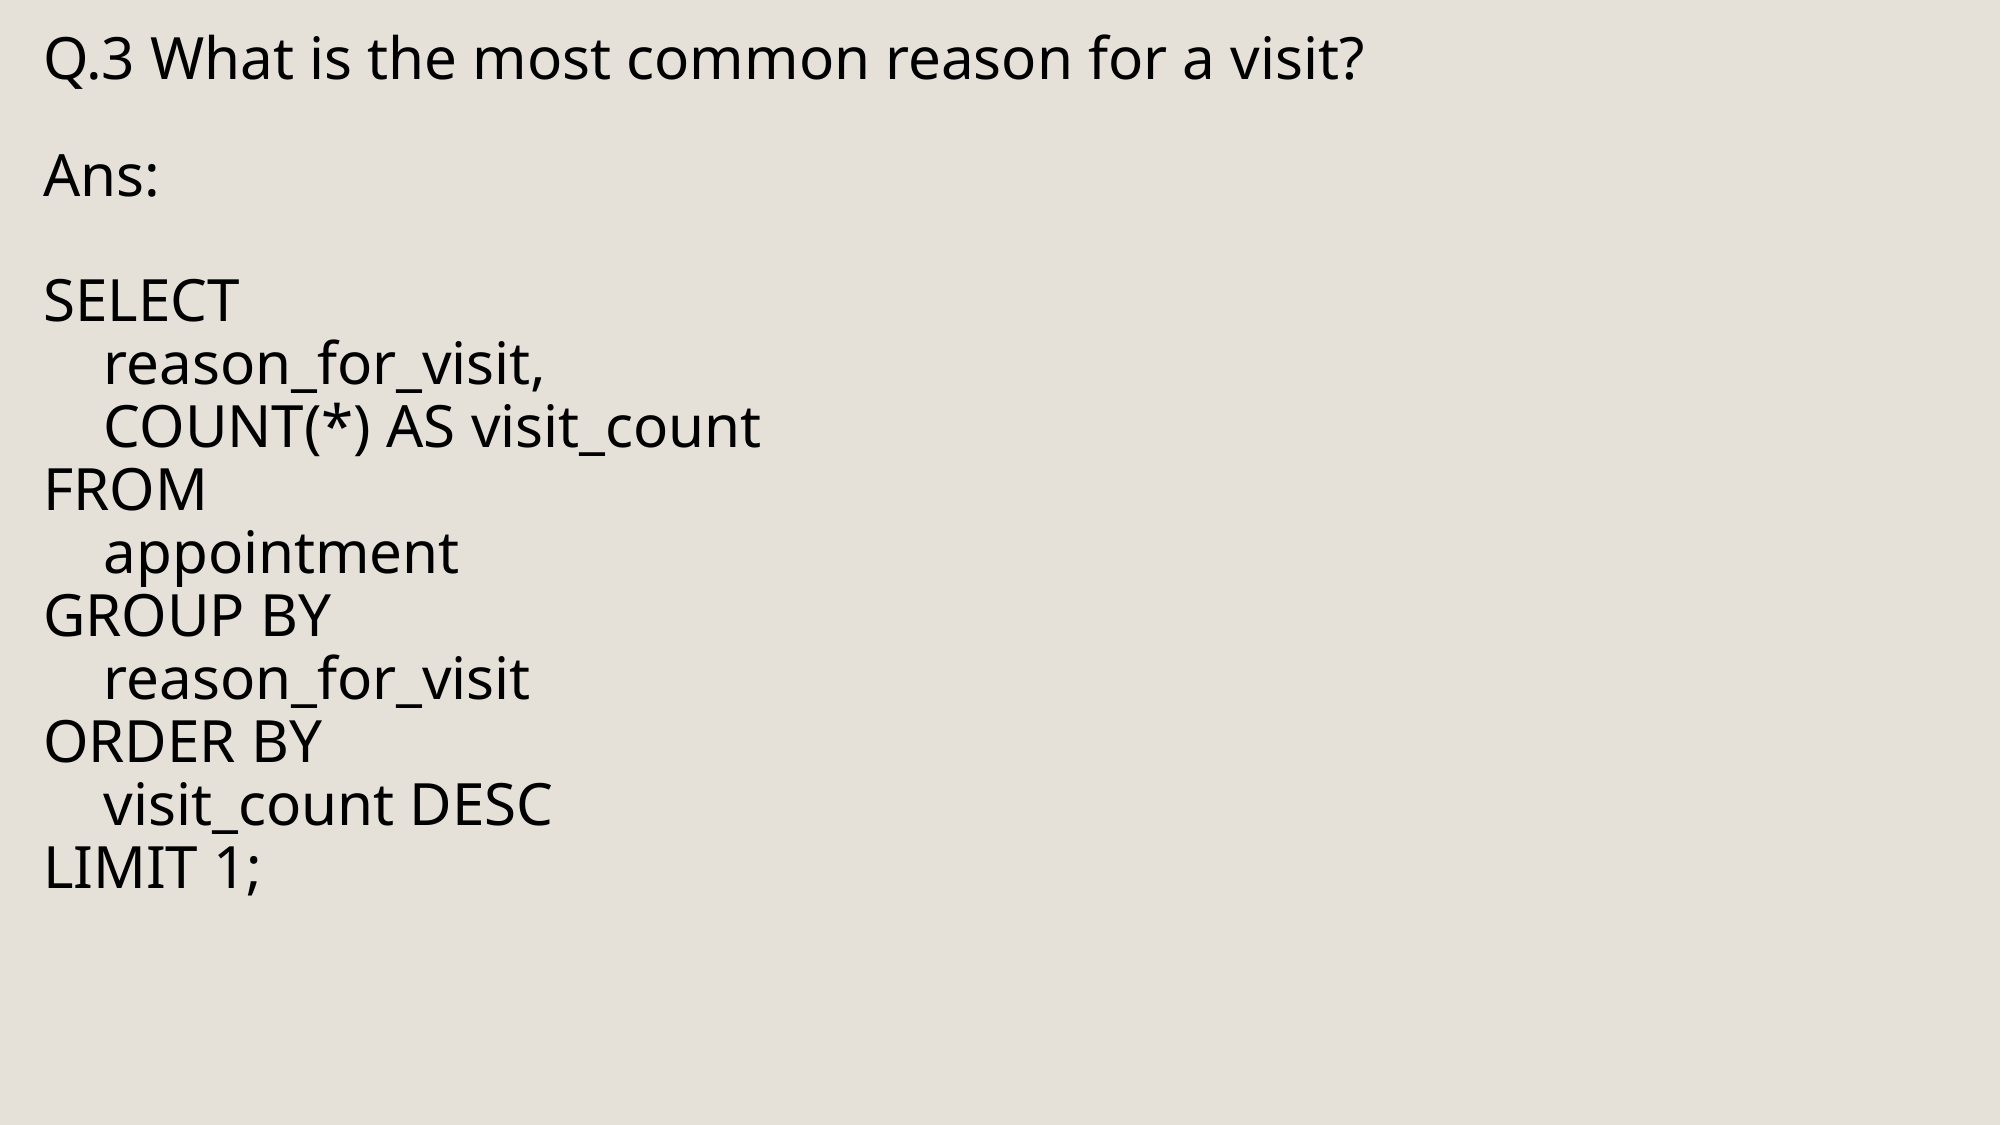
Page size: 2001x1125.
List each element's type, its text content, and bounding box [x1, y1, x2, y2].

text_box Ans: SELECT reason_for_visit, COUNT(*) AS visit_count FROM appointment GROUP BY reason_for_visit ORDER BY visit_count DESC LIMIT 1; [28, 138, 1742, 907]
title Q.3 What is the most common reason for a visit? [28, 21, 1742, 113]
